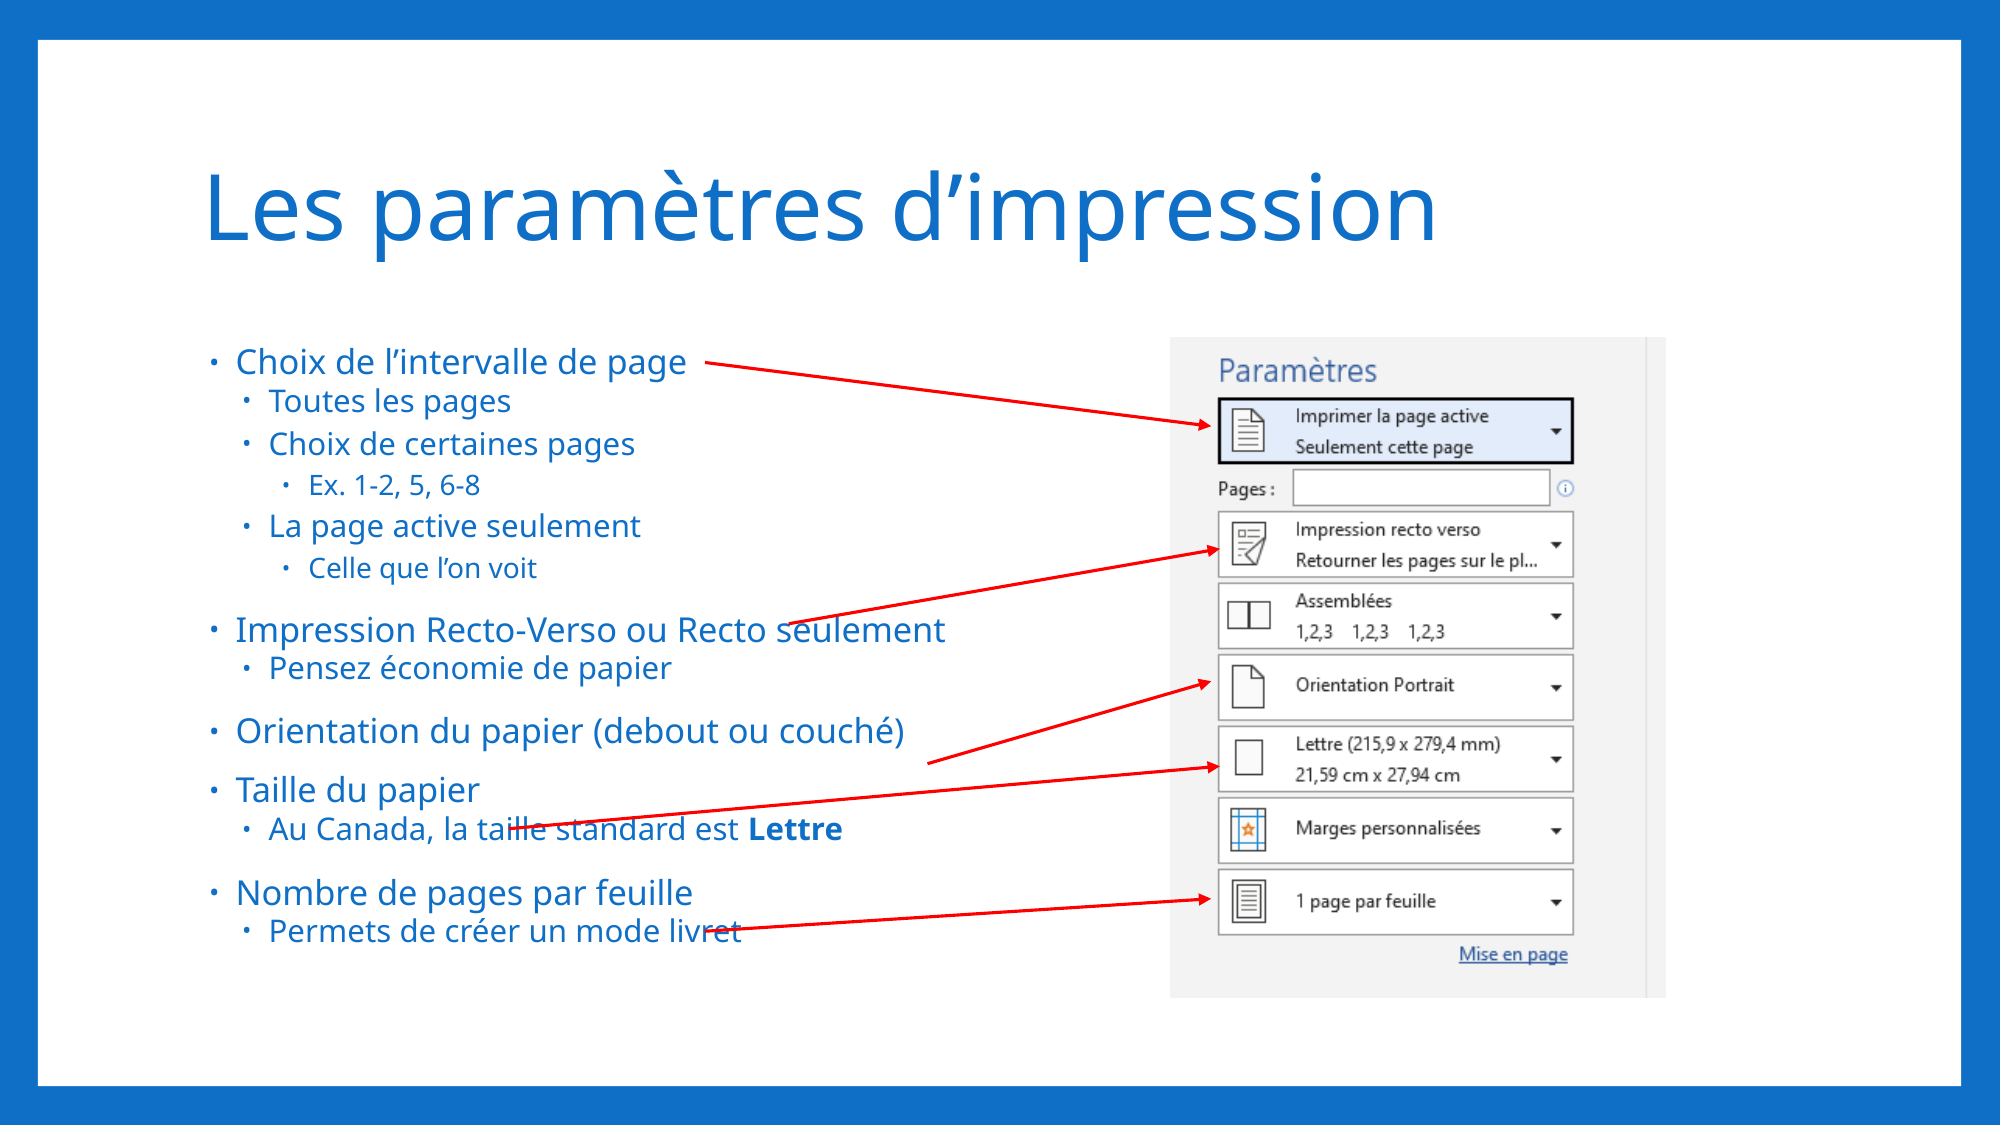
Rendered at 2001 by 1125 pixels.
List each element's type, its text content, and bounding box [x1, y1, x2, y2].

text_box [704, 362, 1212, 427]
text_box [927, 680, 1212, 764]
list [1170, 337, 1667, 998]
list Choix de l’intervalle de page Toutes les pages Choix de certaines pages Ex. 1-2, 5, 6-8 La page active seulement Celle que l’on voit Impression Recto-Verso ou Recto seulement Pensez économie de papier Orientation du papier (debout ou couché) Taille du papier Au Canada, la taille standard est Lettre Nombre de pages par feuille Permets de créer un mode livret [187, 337, 968, 998]
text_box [704, 898, 1212, 932]
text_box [508, 765, 1221, 829]
title Les paramètres d’impression [187, 99, 1808, 323]
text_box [788, 548, 1221, 624]
